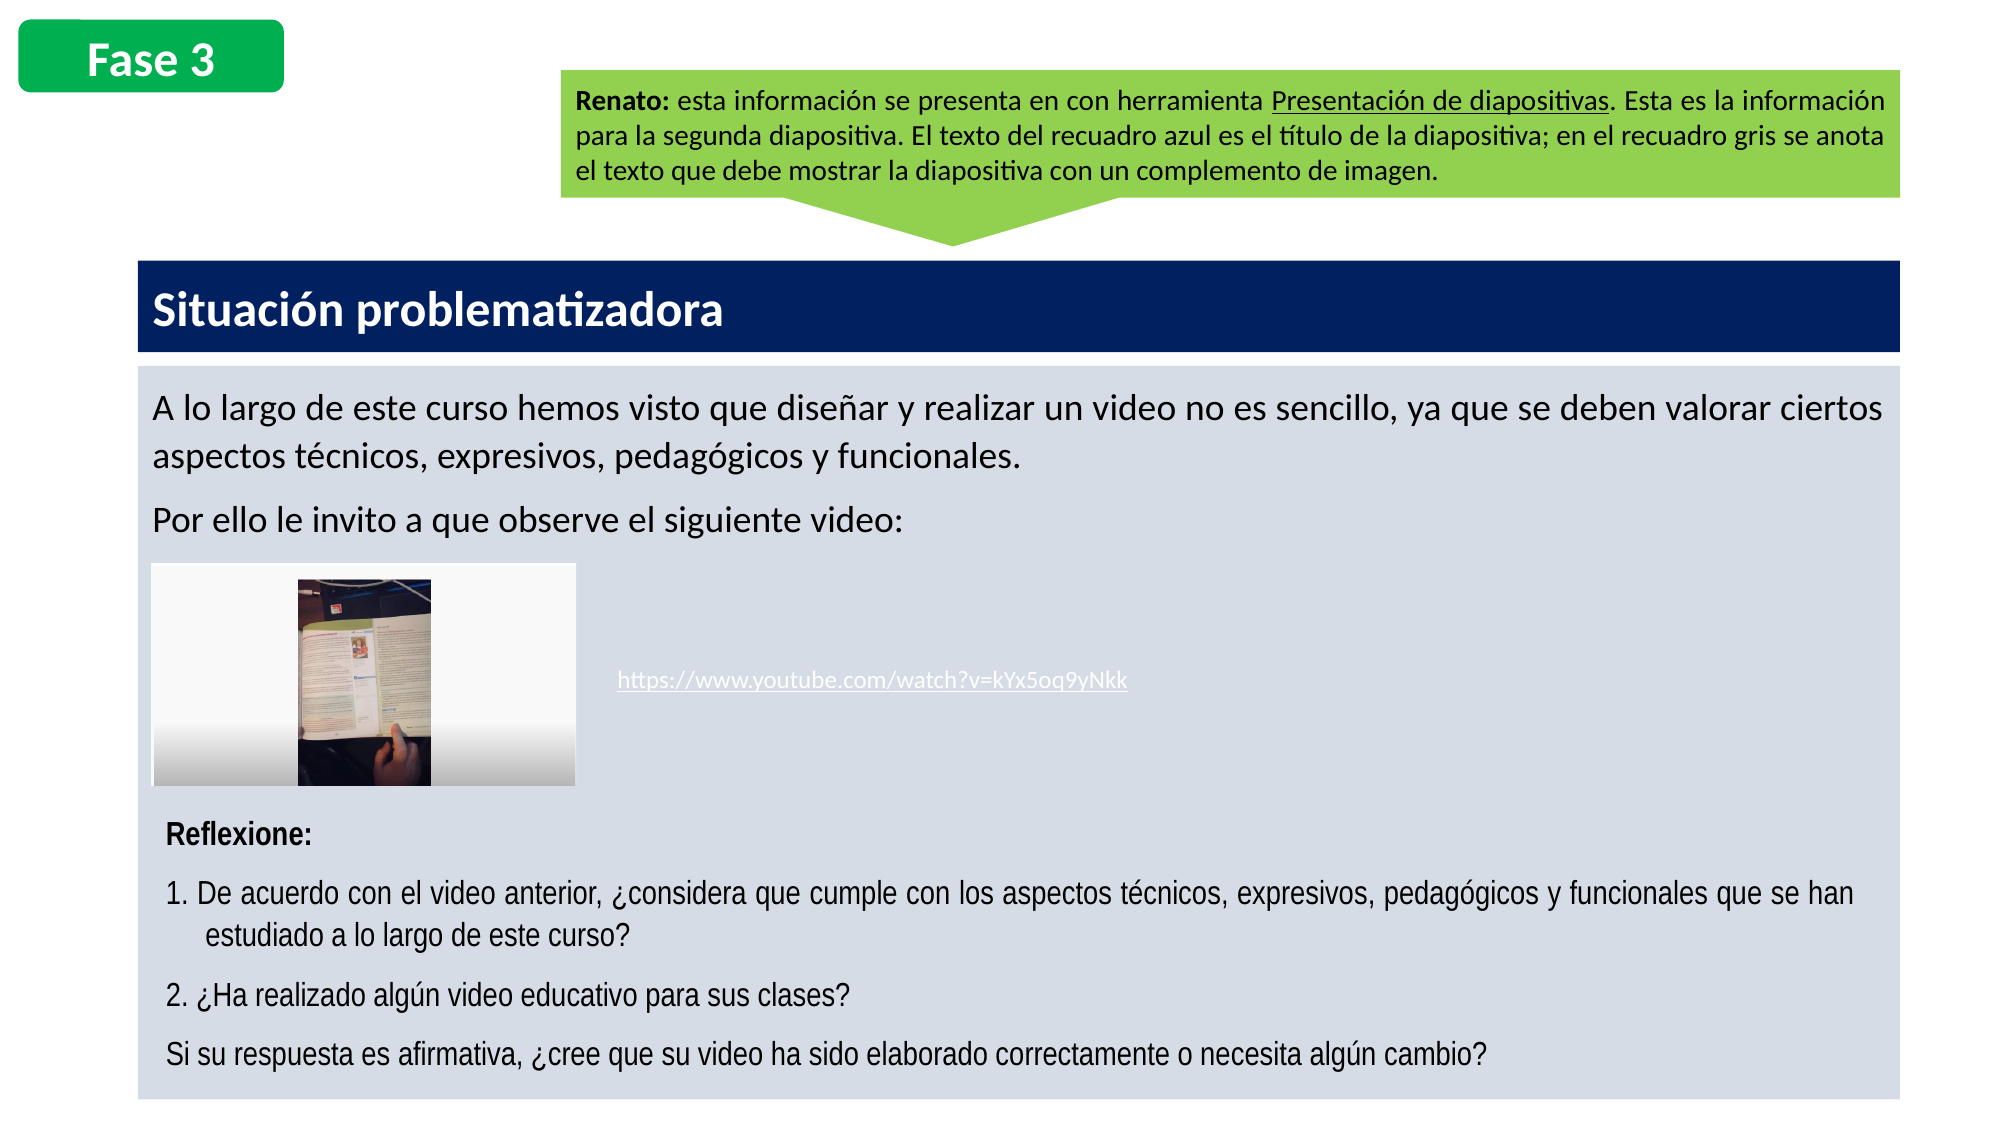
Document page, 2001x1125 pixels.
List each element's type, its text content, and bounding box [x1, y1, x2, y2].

picture [151, 563, 577, 786]
text_box Reflexione: 1. De acuerdo con el video anterior, ¿considera que cumple con los aspectos técnicos, expresivos, pedagógicos y funcionales que se han estudiado a lo largo de este curso? 2. ¿Ha realizado algún video educativo para sus clases? Si su respuesta es afirmativa, ¿cree que su video ha sido elaborado correctamente o necesita algún cambio? [151, 801, 1873, 1080]
text_box A lo largo de este curso hemos visto que diseñar y realizar un video no es sencillo, ya que se deben valorar ciertos aspectos técnicos, expresivos, pedagógicos y funcionales. Por ello le invito a que observe el siguiente video: [137, 371, 1900, 548]
list Situación problematizadora [137, 268, 984, 345]
text_box Fase 3 [17, 18, 285, 94]
text_box [137, 260, 1901, 353]
text_box [137, 365, 1901, 1100]
text_box Renato: esta información se presenta en con herramienta Presentación de diapositivas. Esta es la información para la segunda diapositiva. El texto del recuadro azul es el título de la diapositiva; en el recuadro gris se anota el texto que debe mostrar la diapositiva con un complemento de imagen. [559, 69, 1902, 248]
text_box https://www.youtube.com/watch?v=kYx5oq9yNkk [602, 638, 1159, 720]
